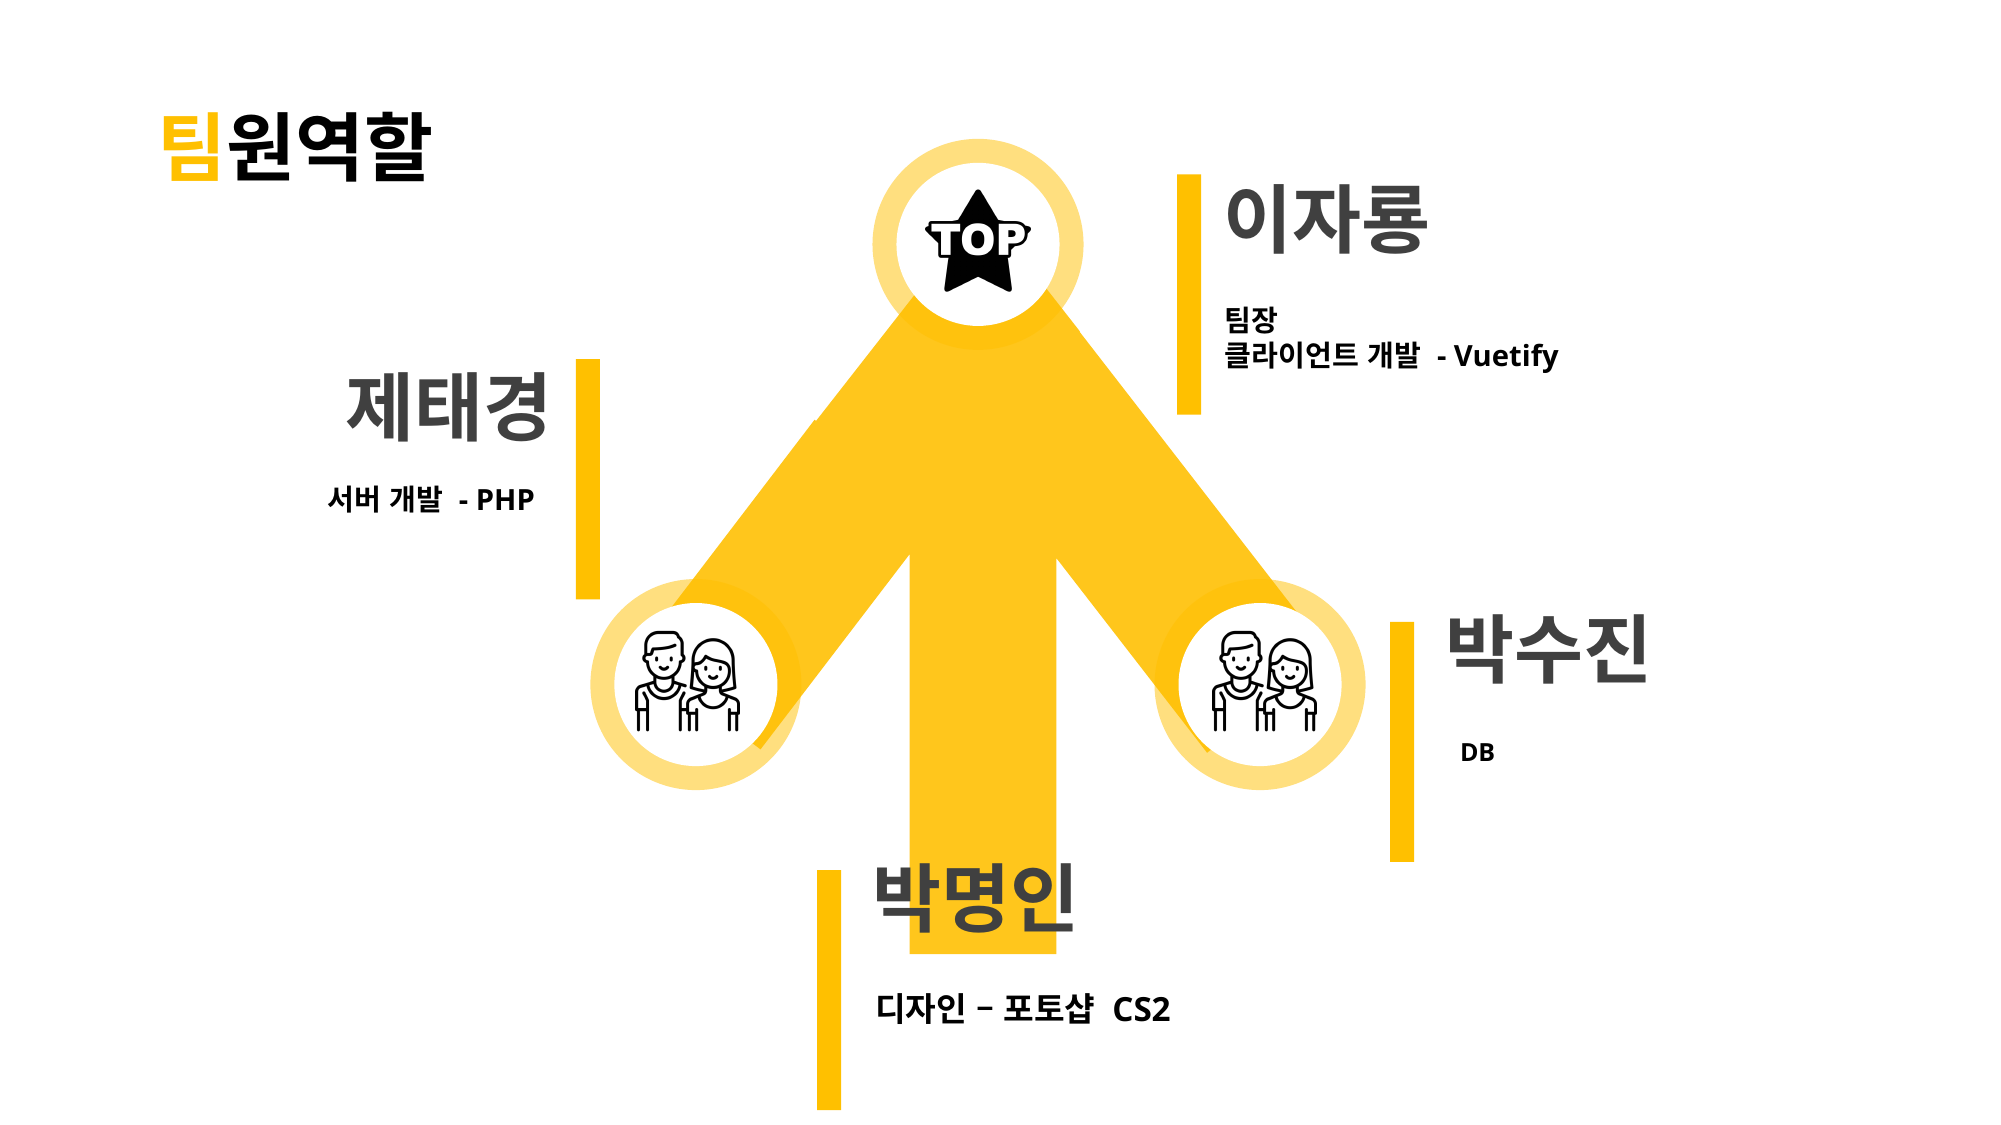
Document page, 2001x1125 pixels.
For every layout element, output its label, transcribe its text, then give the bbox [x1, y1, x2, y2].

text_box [66, 352, 590, 600]
picture [635, 628, 740, 734]
text_box 팀원역할 [142, 92, 449, 198]
picture [1212, 628, 1317, 734]
picture [925, 187, 1032, 294]
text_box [817, 843, 1351, 1111]
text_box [1389, 594, 1936, 863]
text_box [1366, 164, 1693, 415]
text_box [590, 138, 1366, 944]
